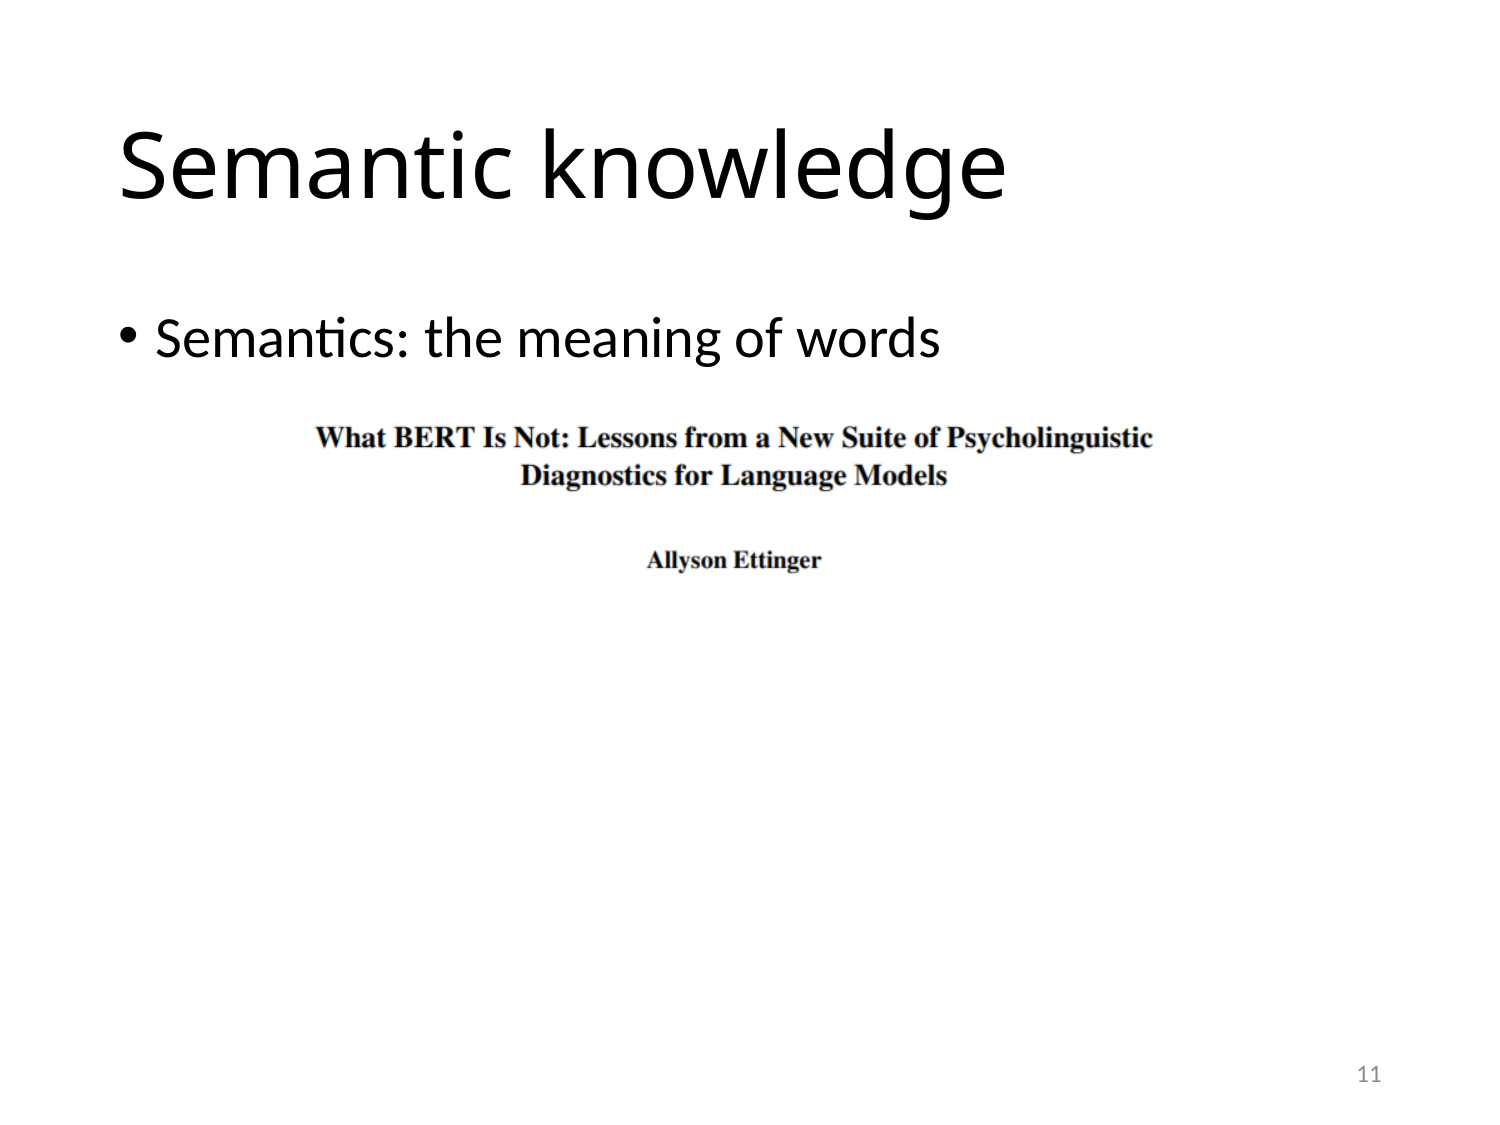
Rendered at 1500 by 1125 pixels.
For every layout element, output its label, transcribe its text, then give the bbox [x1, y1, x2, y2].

list Semantics: the meaning of words [103, 299, 1397, 1014]
picture [297, 402, 1168, 602]
slide_number 11 [1059, 1042, 1397, 1103]
title Semantic knowledge [103, 59, 1397, 278]
